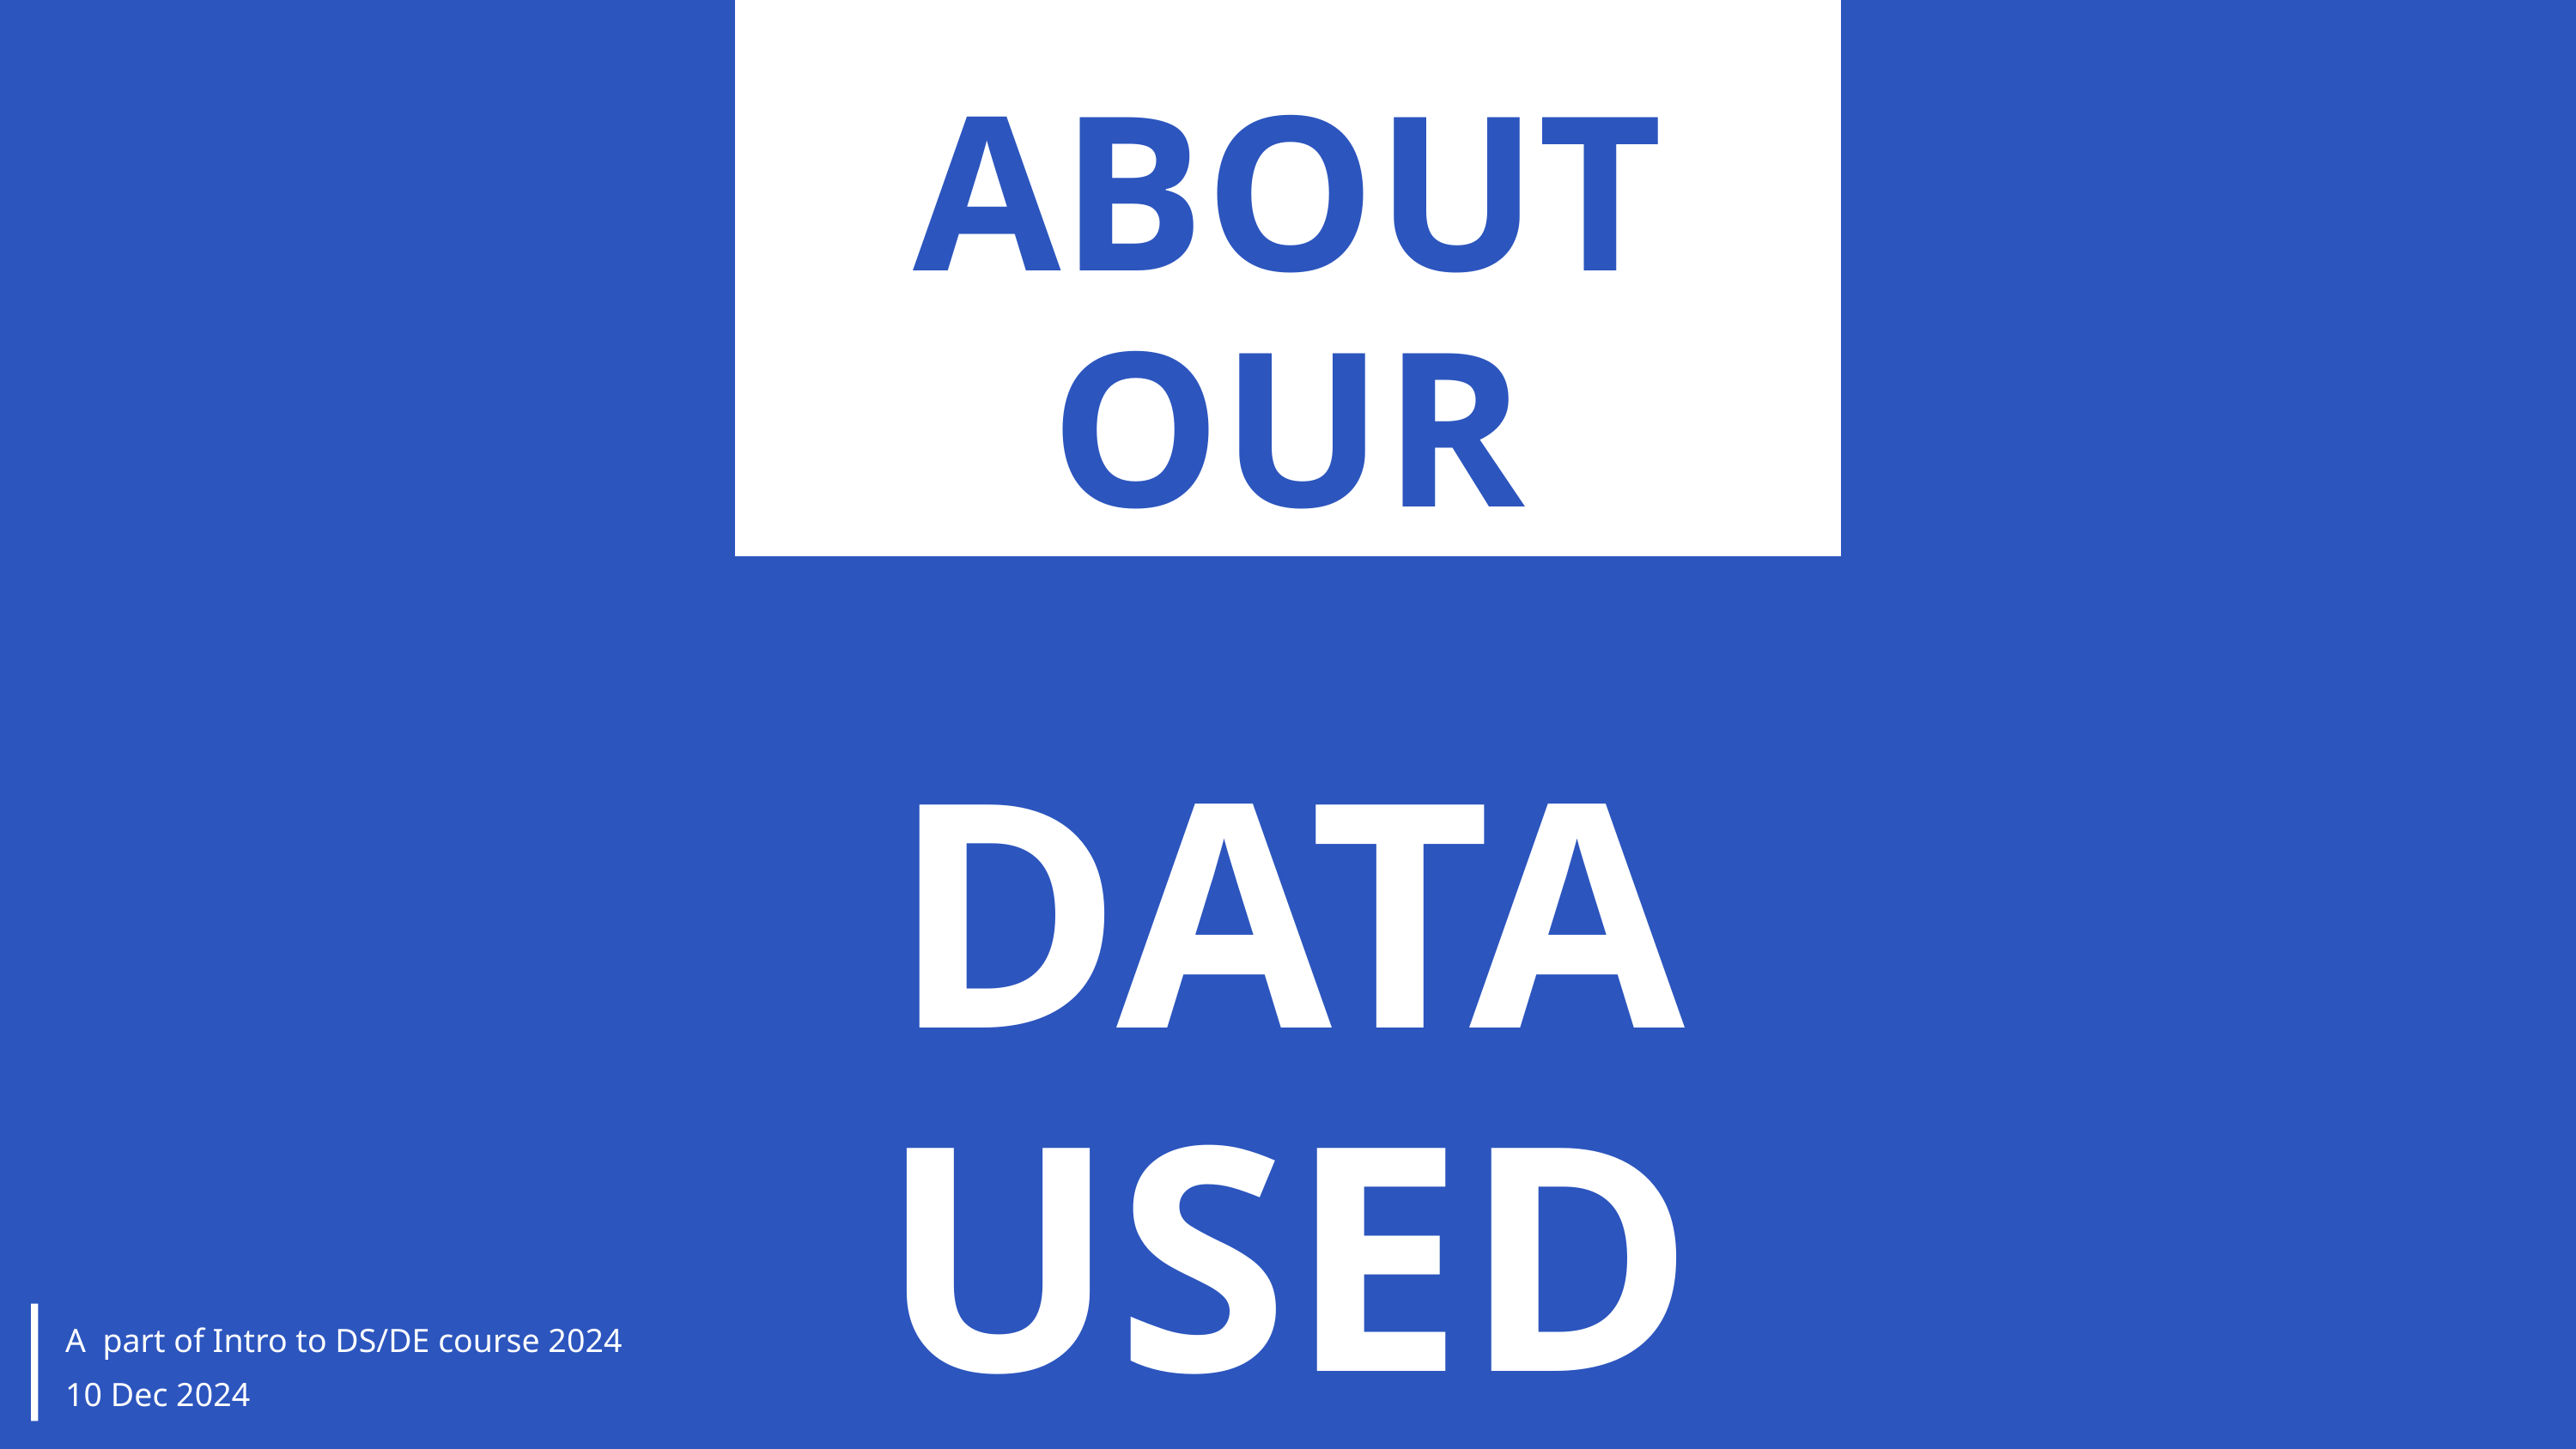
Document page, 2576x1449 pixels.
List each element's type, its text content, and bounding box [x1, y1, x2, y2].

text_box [31, 1303, 733, 1422]
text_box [734, 0, 1842, 557]
text_box DATA USED [617, 747, 1959, 1434]
